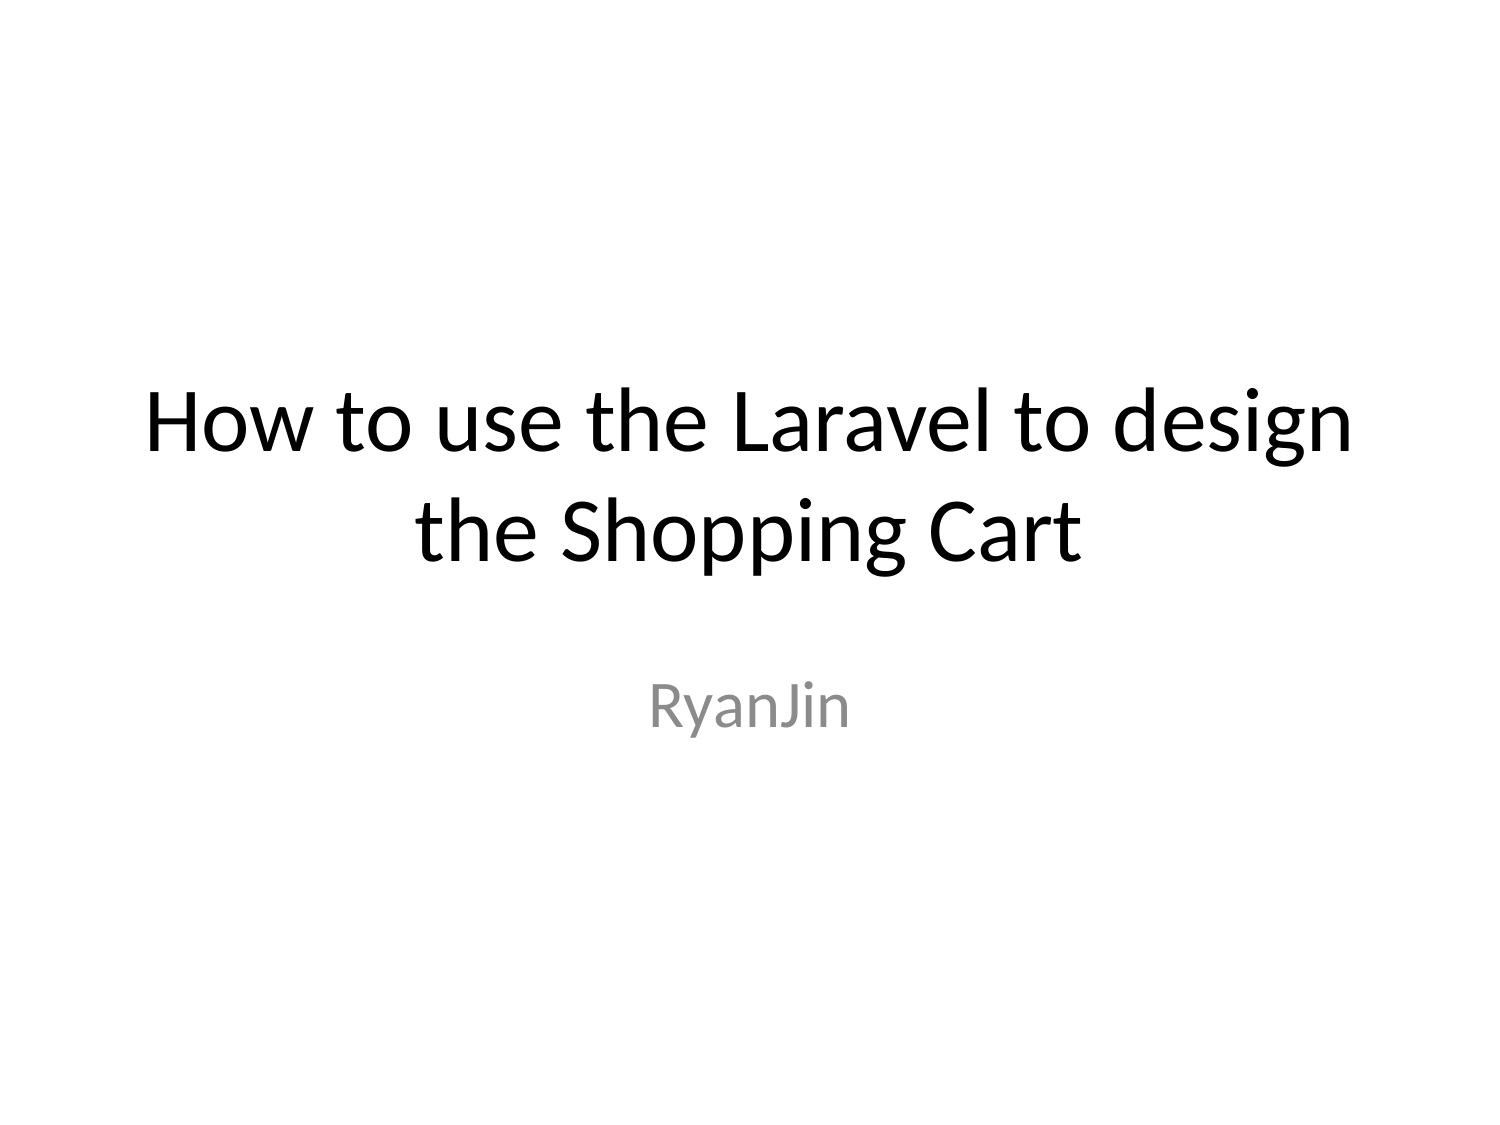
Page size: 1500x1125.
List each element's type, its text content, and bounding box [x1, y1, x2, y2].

subtitle RyanJin [225, 652, 1275, 941]
title How to use the Laravel to design the Shopping Cart [112, 349, 1388, 591]
